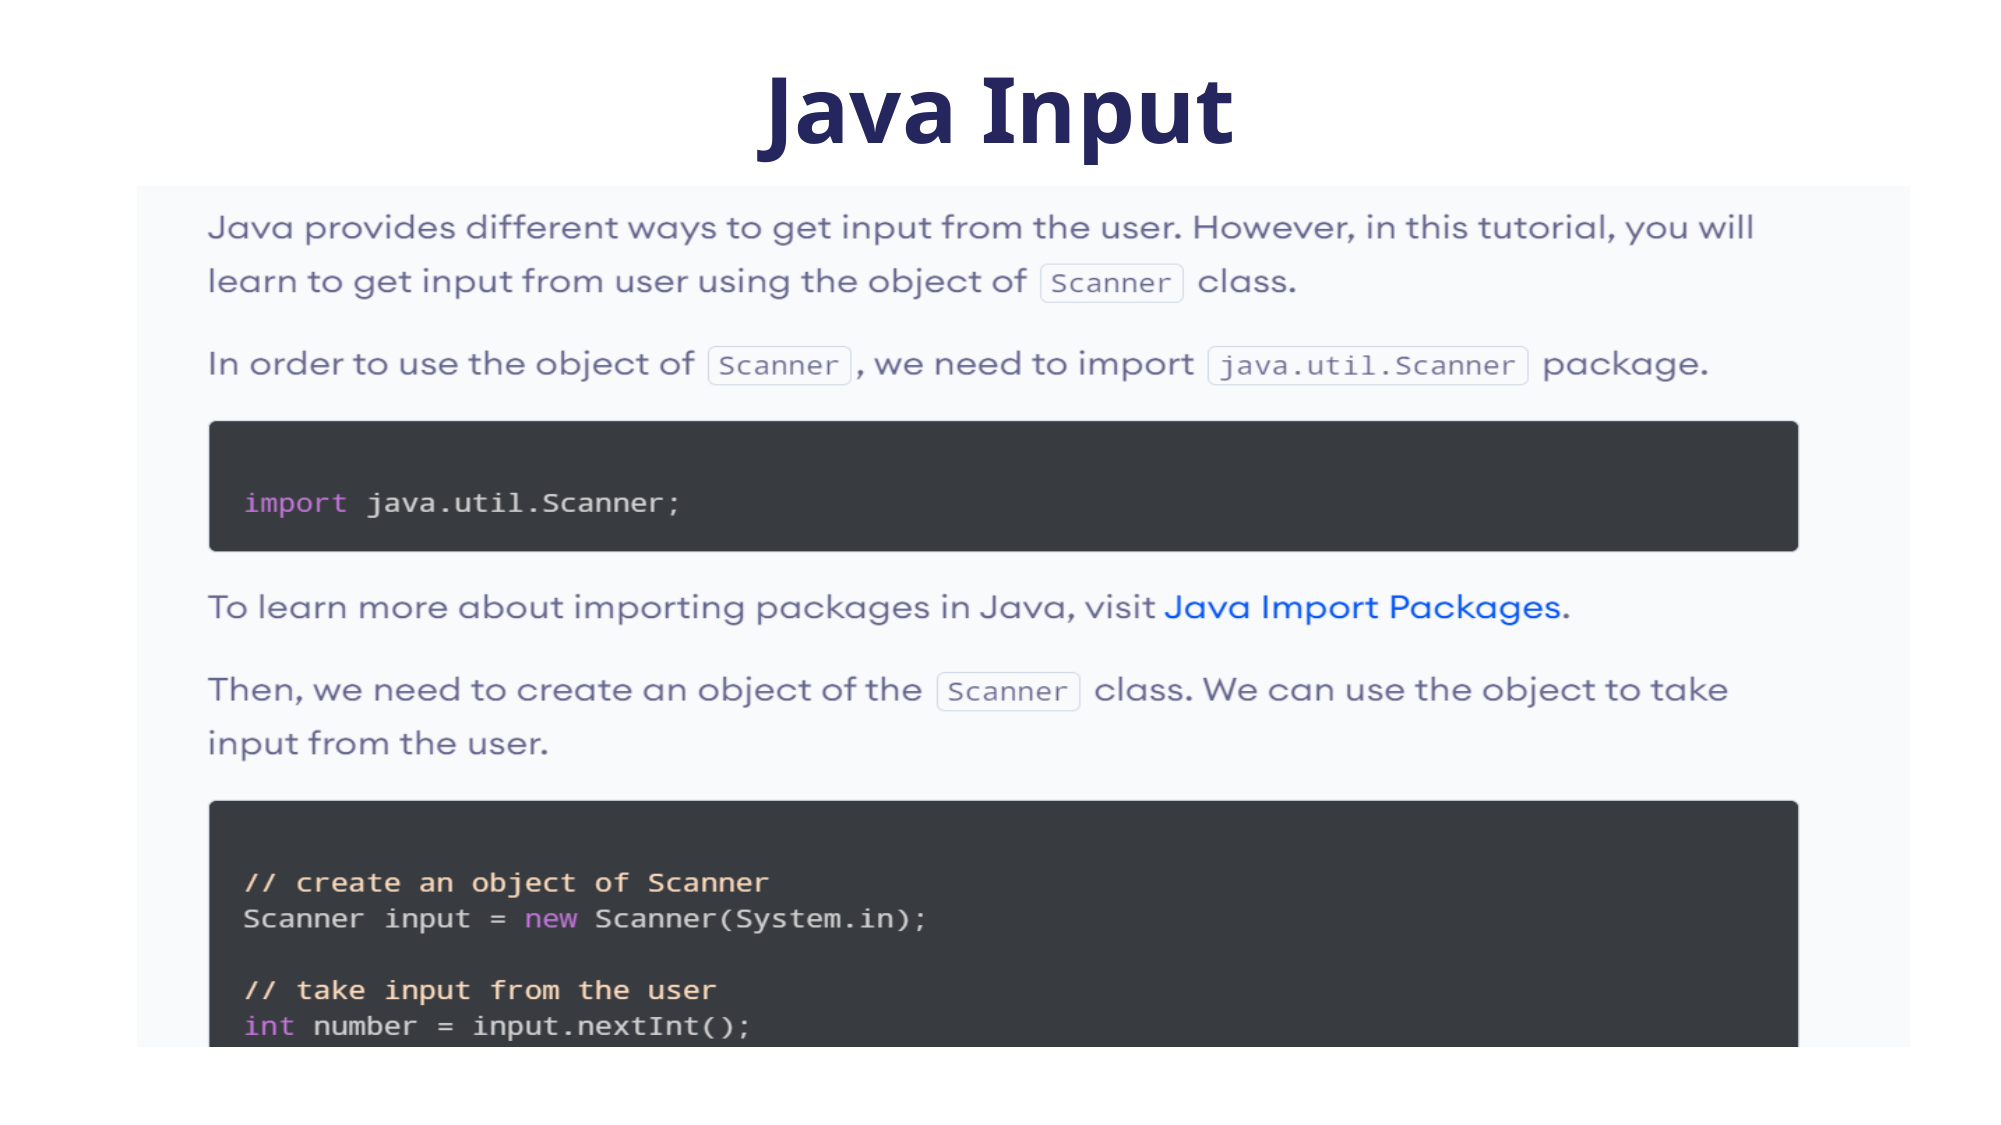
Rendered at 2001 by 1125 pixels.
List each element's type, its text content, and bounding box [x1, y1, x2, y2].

picture [137, 186, 1910, 1047]
title Java Input [137, 59, 1863, 186]
